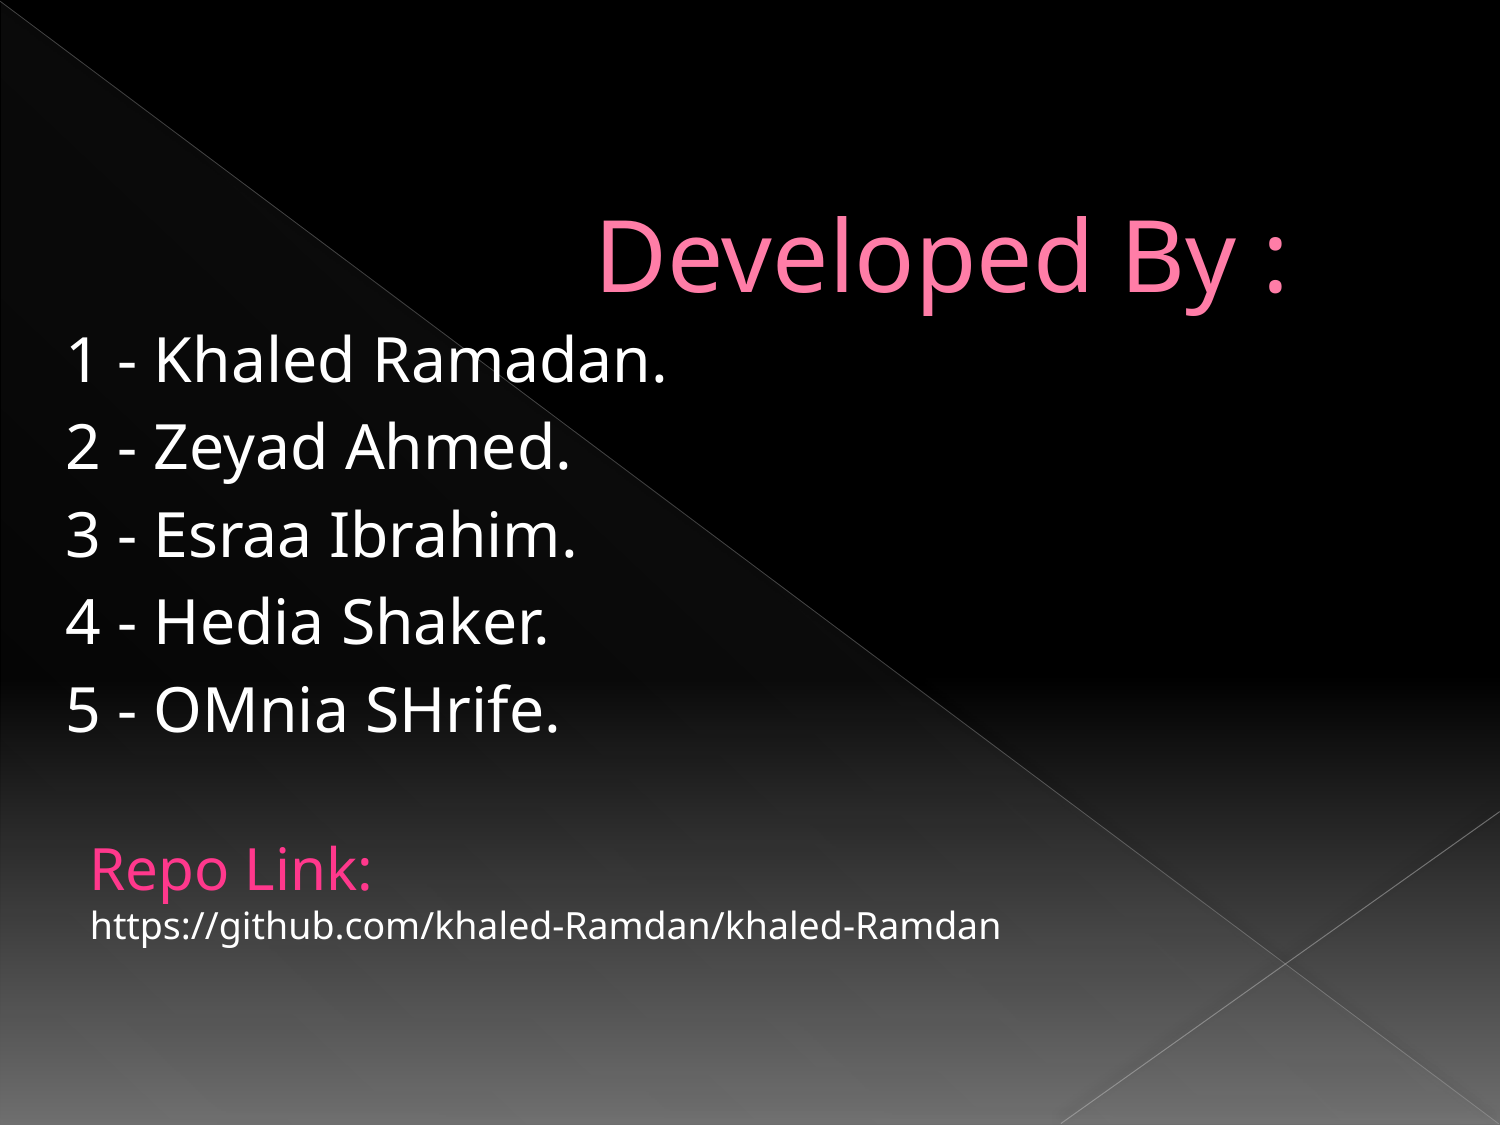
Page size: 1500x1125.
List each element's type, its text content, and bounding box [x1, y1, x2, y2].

text_box Repo Link: https://github.com/khaled-Ramdan/khaled-Ramdan [74, 825, 1350, 955]
list 1 - Khaled Ramadan. 2 - Zeyad Ahmed. 3 - Esraa Ibrahim. 4 - Hedia Shaker. 5 - OMnia SHrife. [0, 312, 1325, 1063]
title Developed By : [500, 137, 1500, 367]
